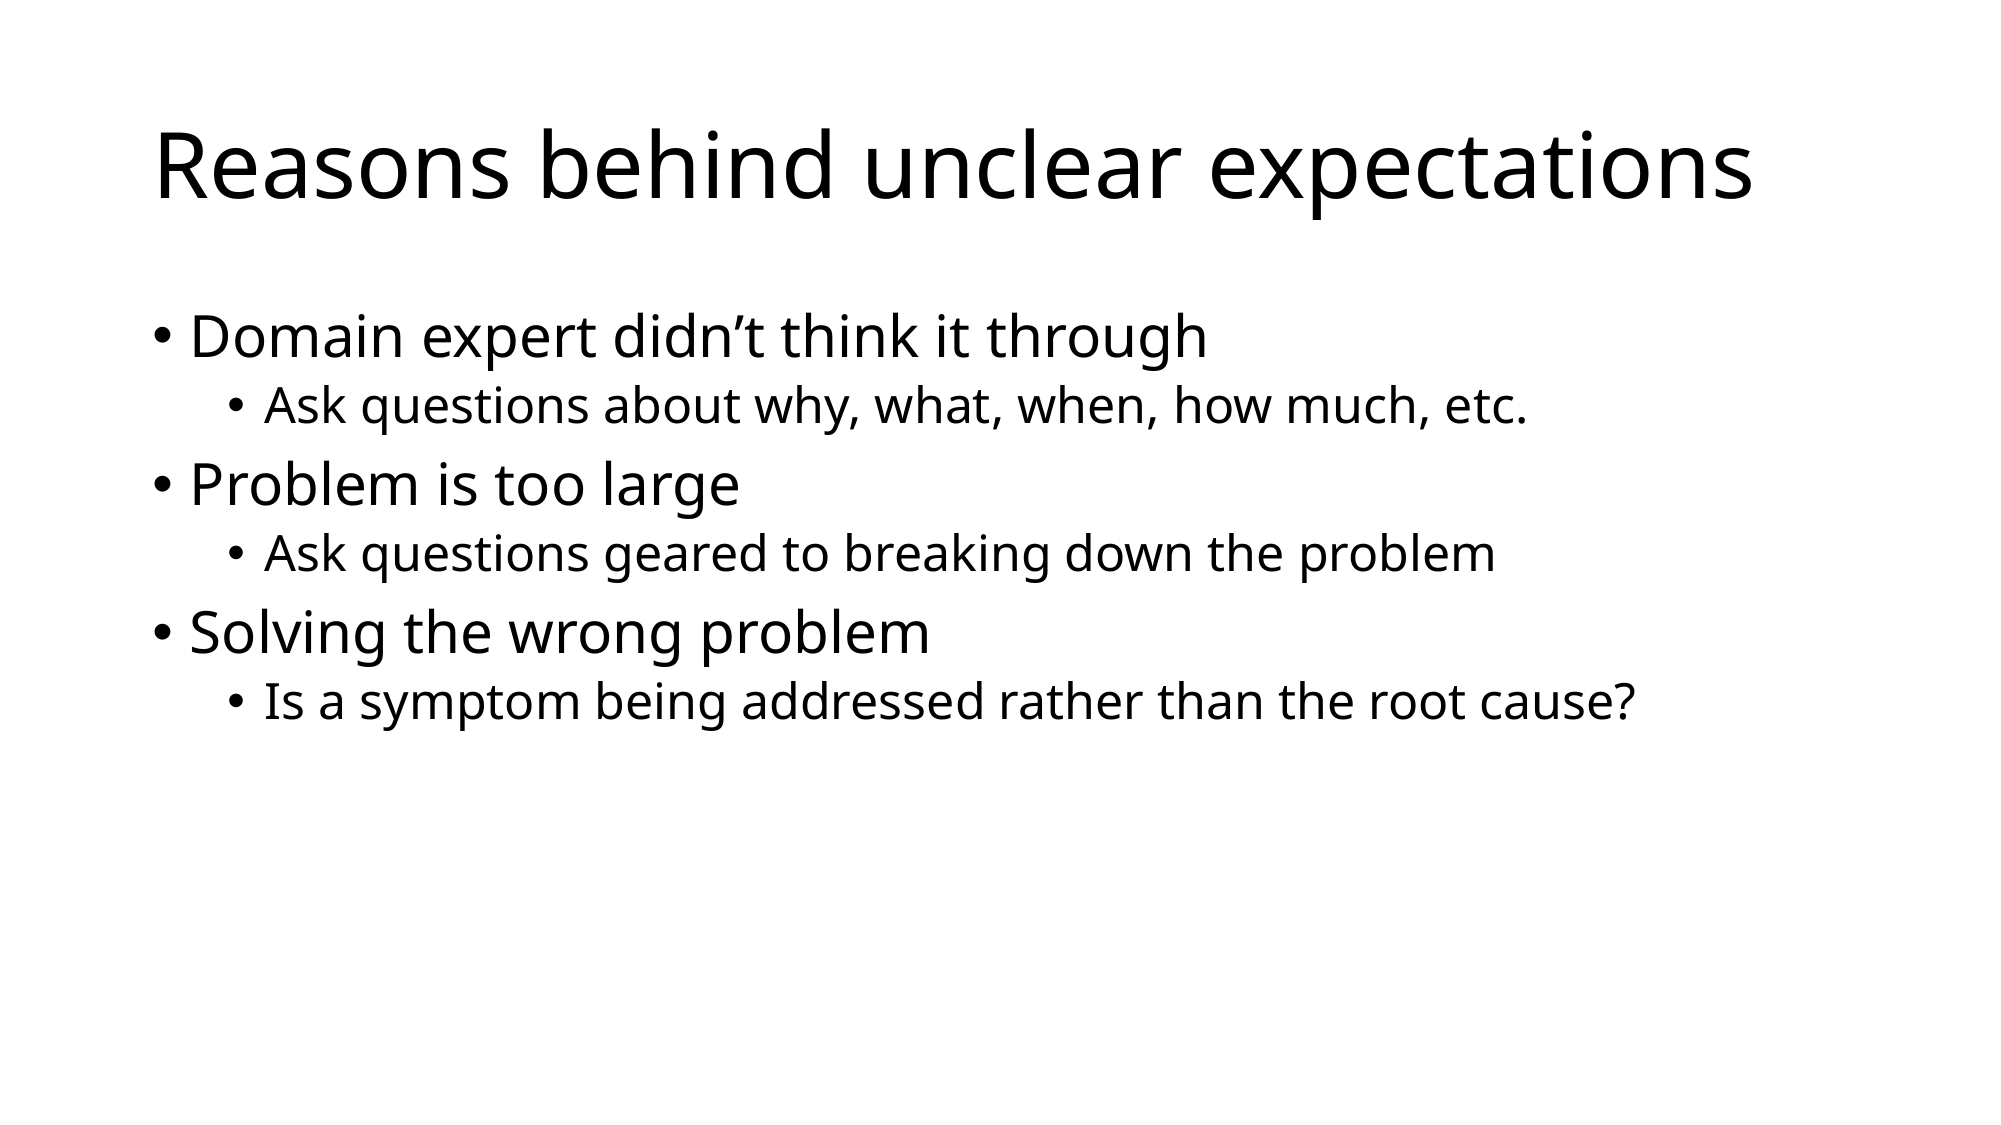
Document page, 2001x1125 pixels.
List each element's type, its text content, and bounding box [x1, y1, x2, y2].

title Reasons behind unclear expectations [137, 59, 1863, 278]
list Domain expert didn’t think it through Ask questions about why, what, when, how much, etc. Problem is too large Ask questions geared to breaking down the problem Solving the wrong problem Is a symptom being addressed rather than the root cause? [137, 299, 1863, 1014]
